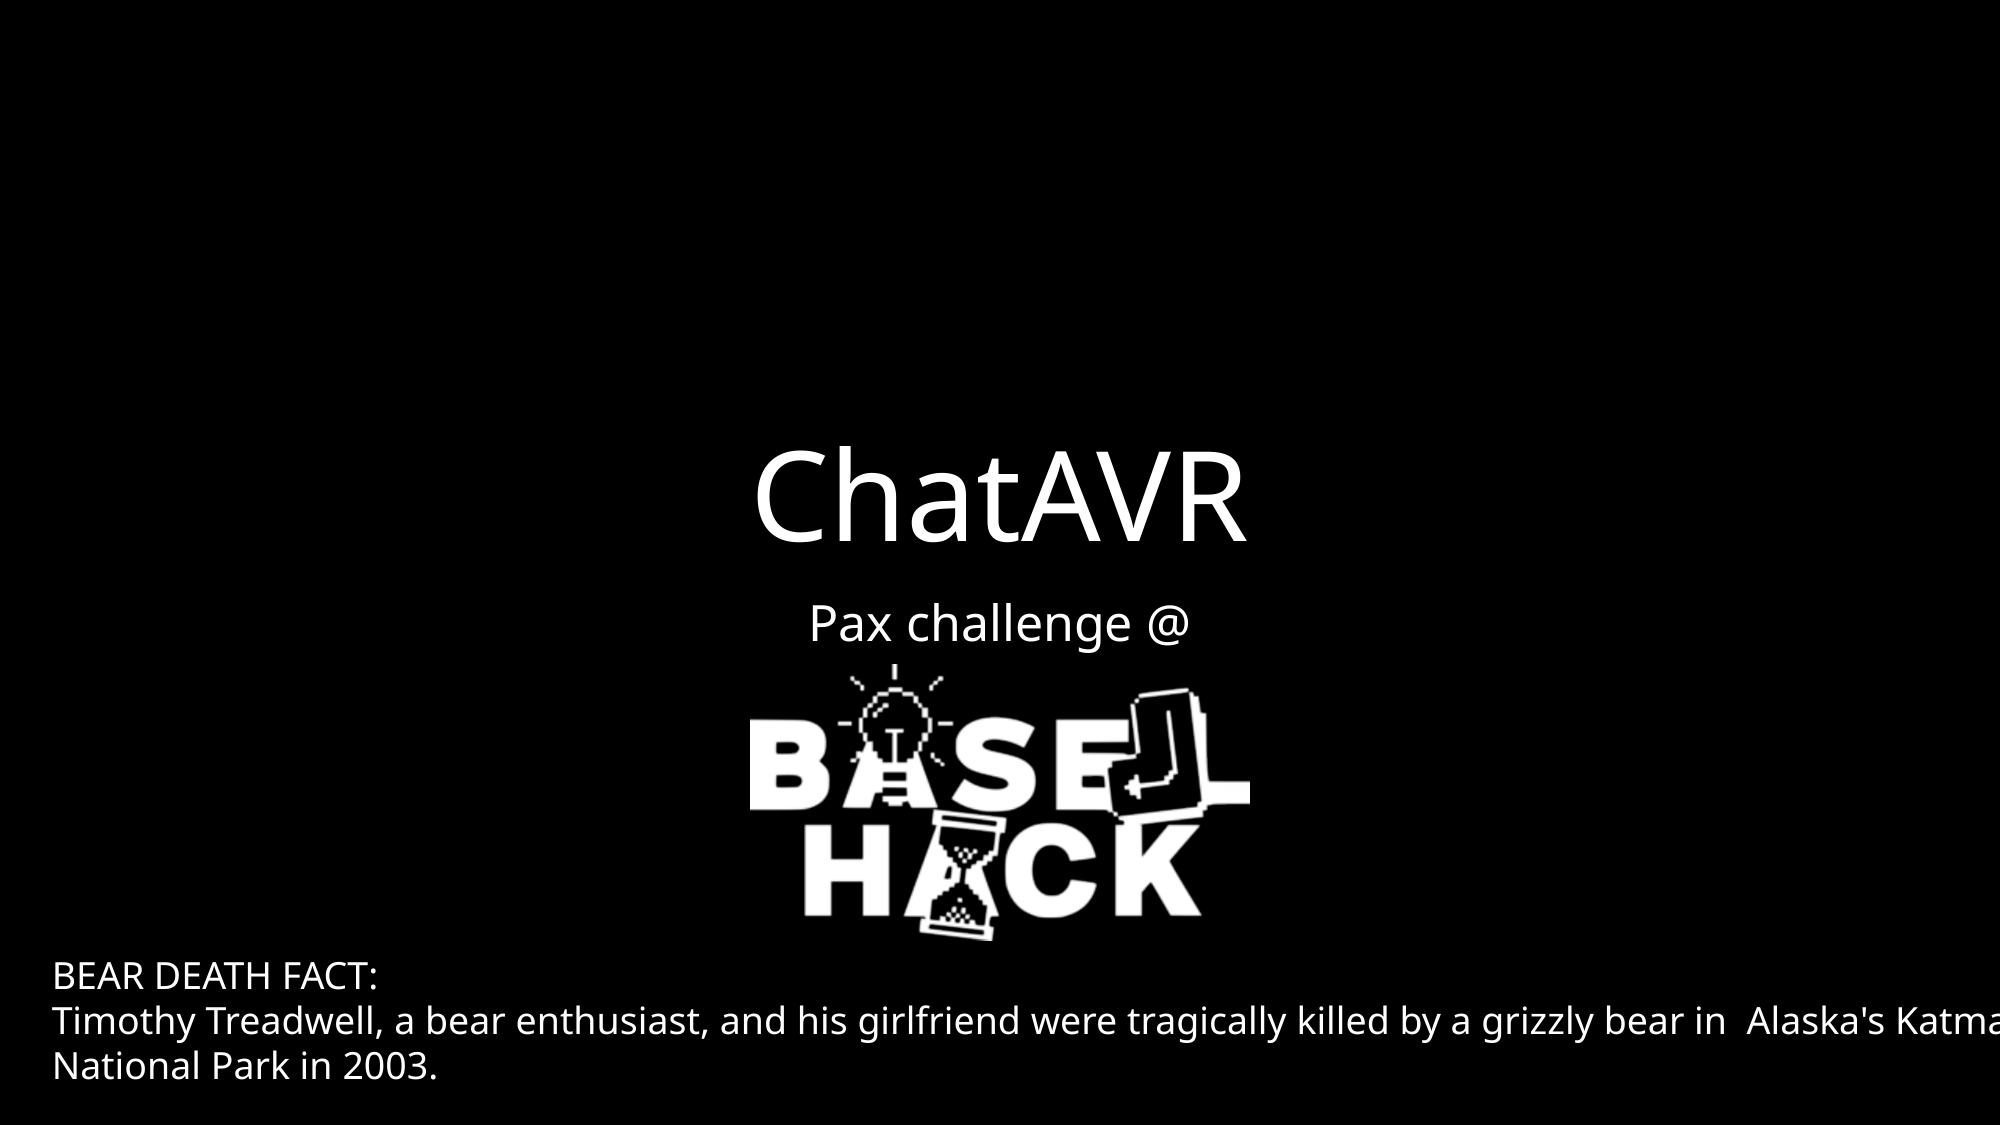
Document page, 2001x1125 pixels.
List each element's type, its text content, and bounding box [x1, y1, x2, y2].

title ChatAVR [249, 184, 1750, 576]
subtitle Pax challenge @ [249, 590, 1750, 863]
text_box BEAR DEATH FACT: Timothy Treadwell, a bear enthusiast, and his girlfriend were tragically killed by a grizzly bear in Alaska's Katmai National Park in 2003. [37, 944, 2000, 1095]
picture [749, 663, 1251, 942]
